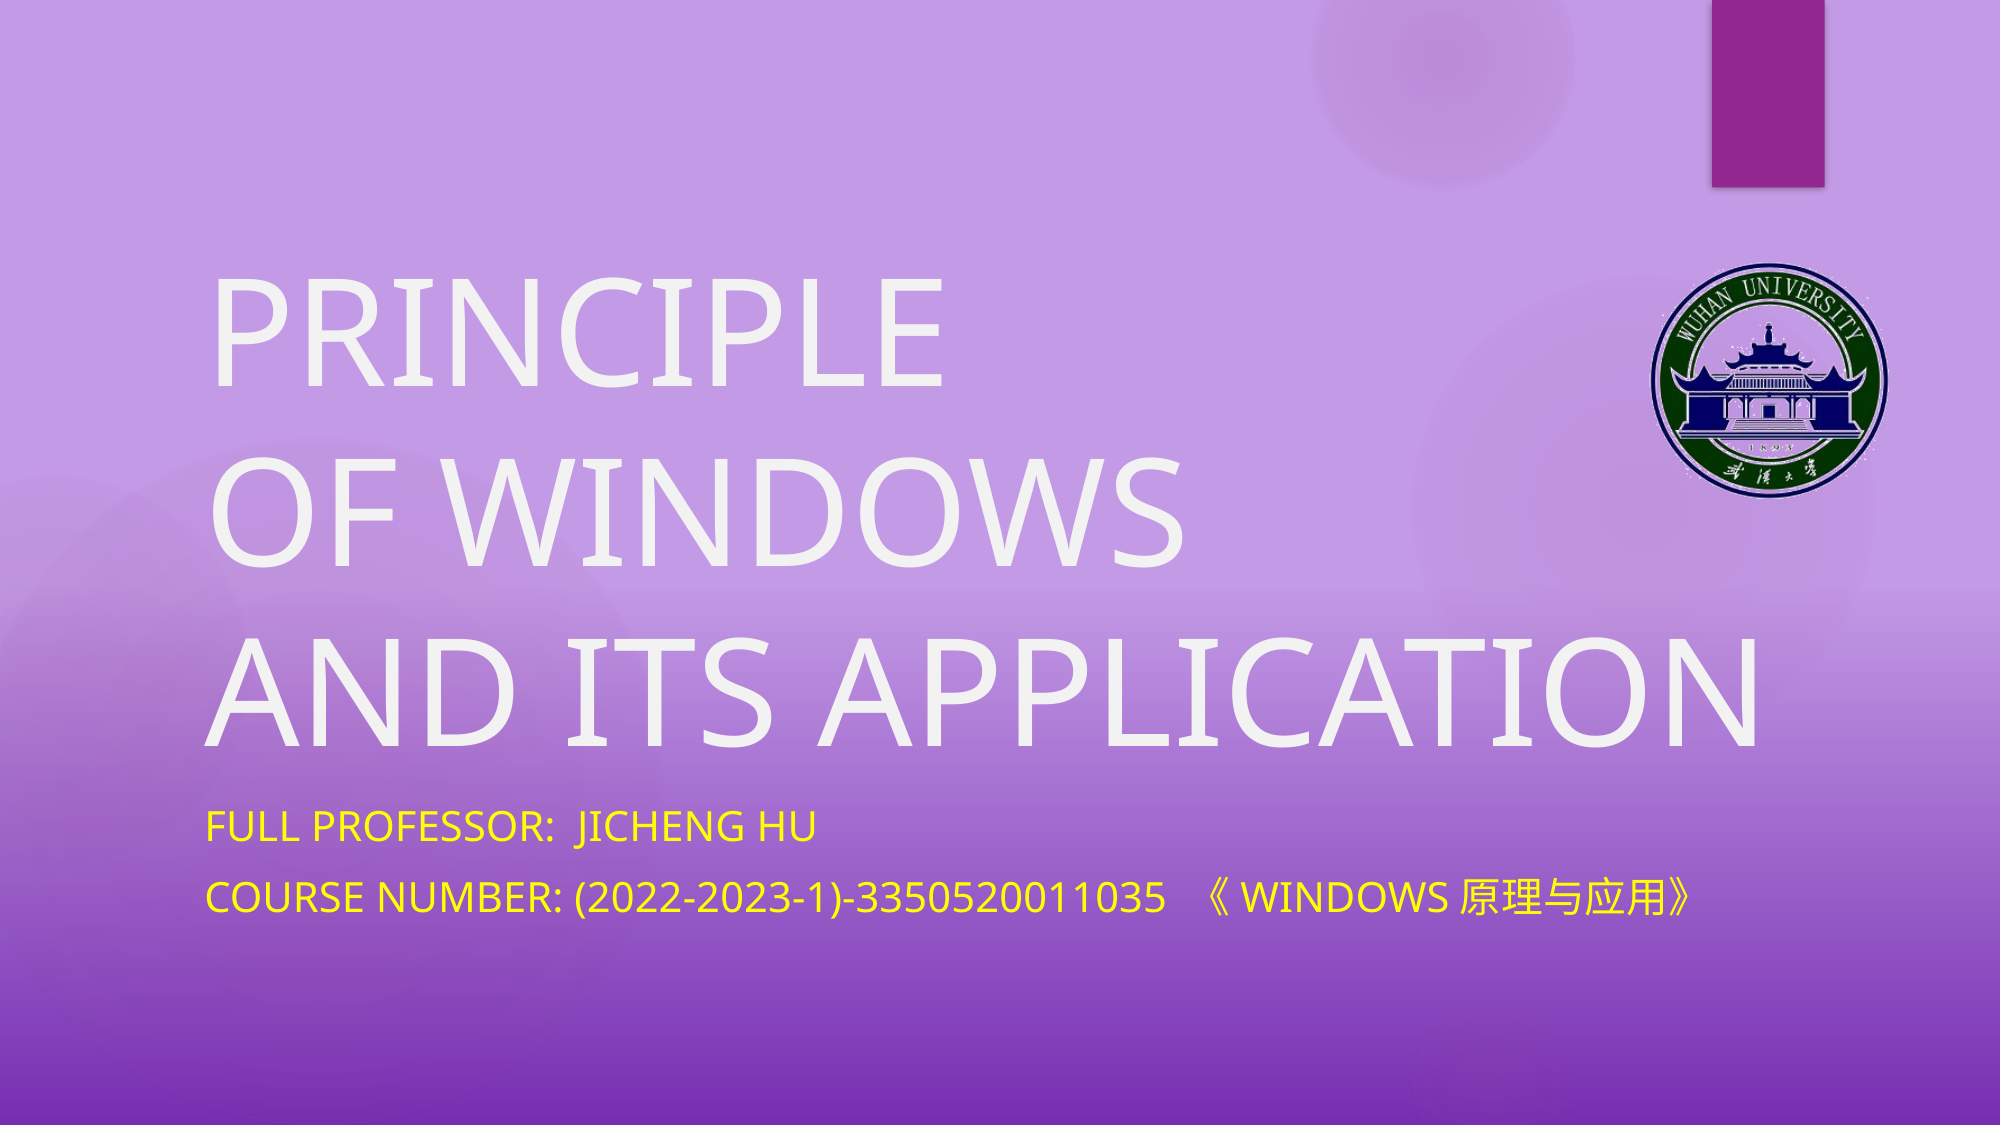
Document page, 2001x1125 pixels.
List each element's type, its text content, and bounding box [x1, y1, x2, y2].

picture [1552, 257, 2000, 501]
title PRINCIPLE OF WINDOWS AND ITS APPLICATION [189, 231, 1842, 784]
subtitle Full Professor: Jicheng hu course number: (2022-2023-1)-3350520011035 《Windows原理与应用》 [189, 792, 1770, 1048]
